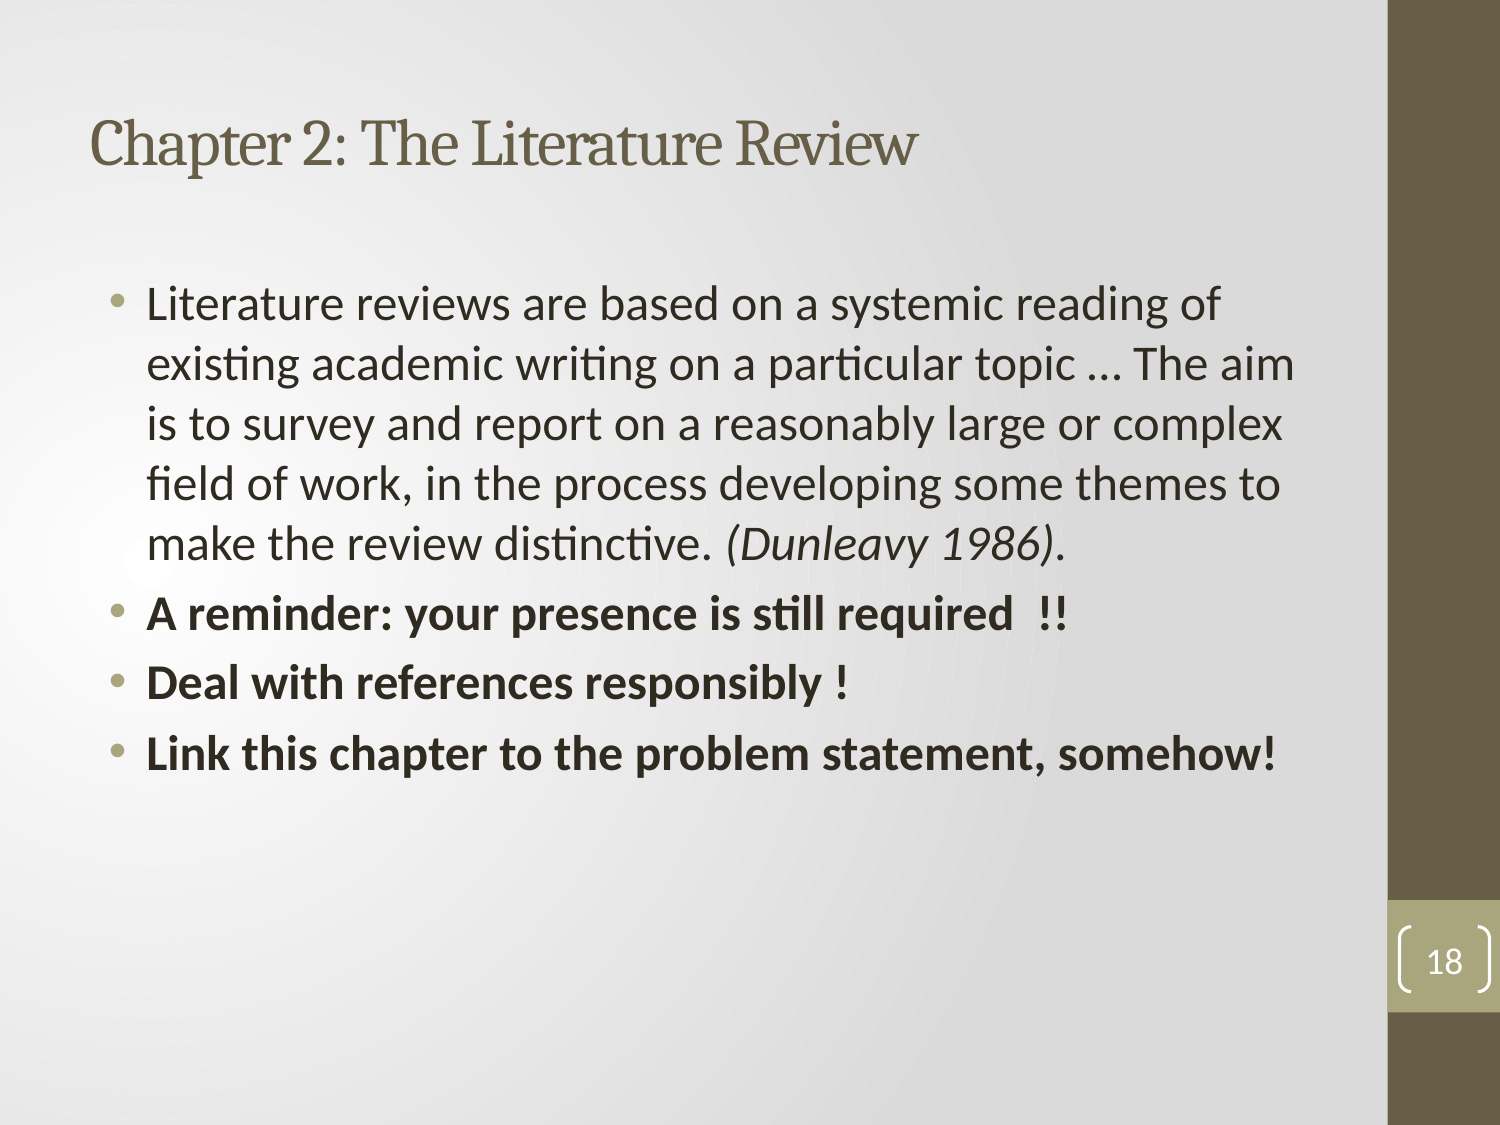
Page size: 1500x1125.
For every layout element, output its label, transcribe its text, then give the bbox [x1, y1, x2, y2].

title Chapter 2: The Literature Review [75, 45, 1325, 233]
list Literature reviews are based on a systemic reading of existing academic writing on a particular topic … The aim is to survey and report on a reasonably large or complex field of work, in the process developing some themes to make the review distinctive. (Dunleavy 1986). A reminder: your presence is still required !! Deal with references responsibly ! Link this chapter to the problem statement, somehow! [75, 262, 1325, 1050]
slide_number 18 [1397, 925, 1492, 994]
